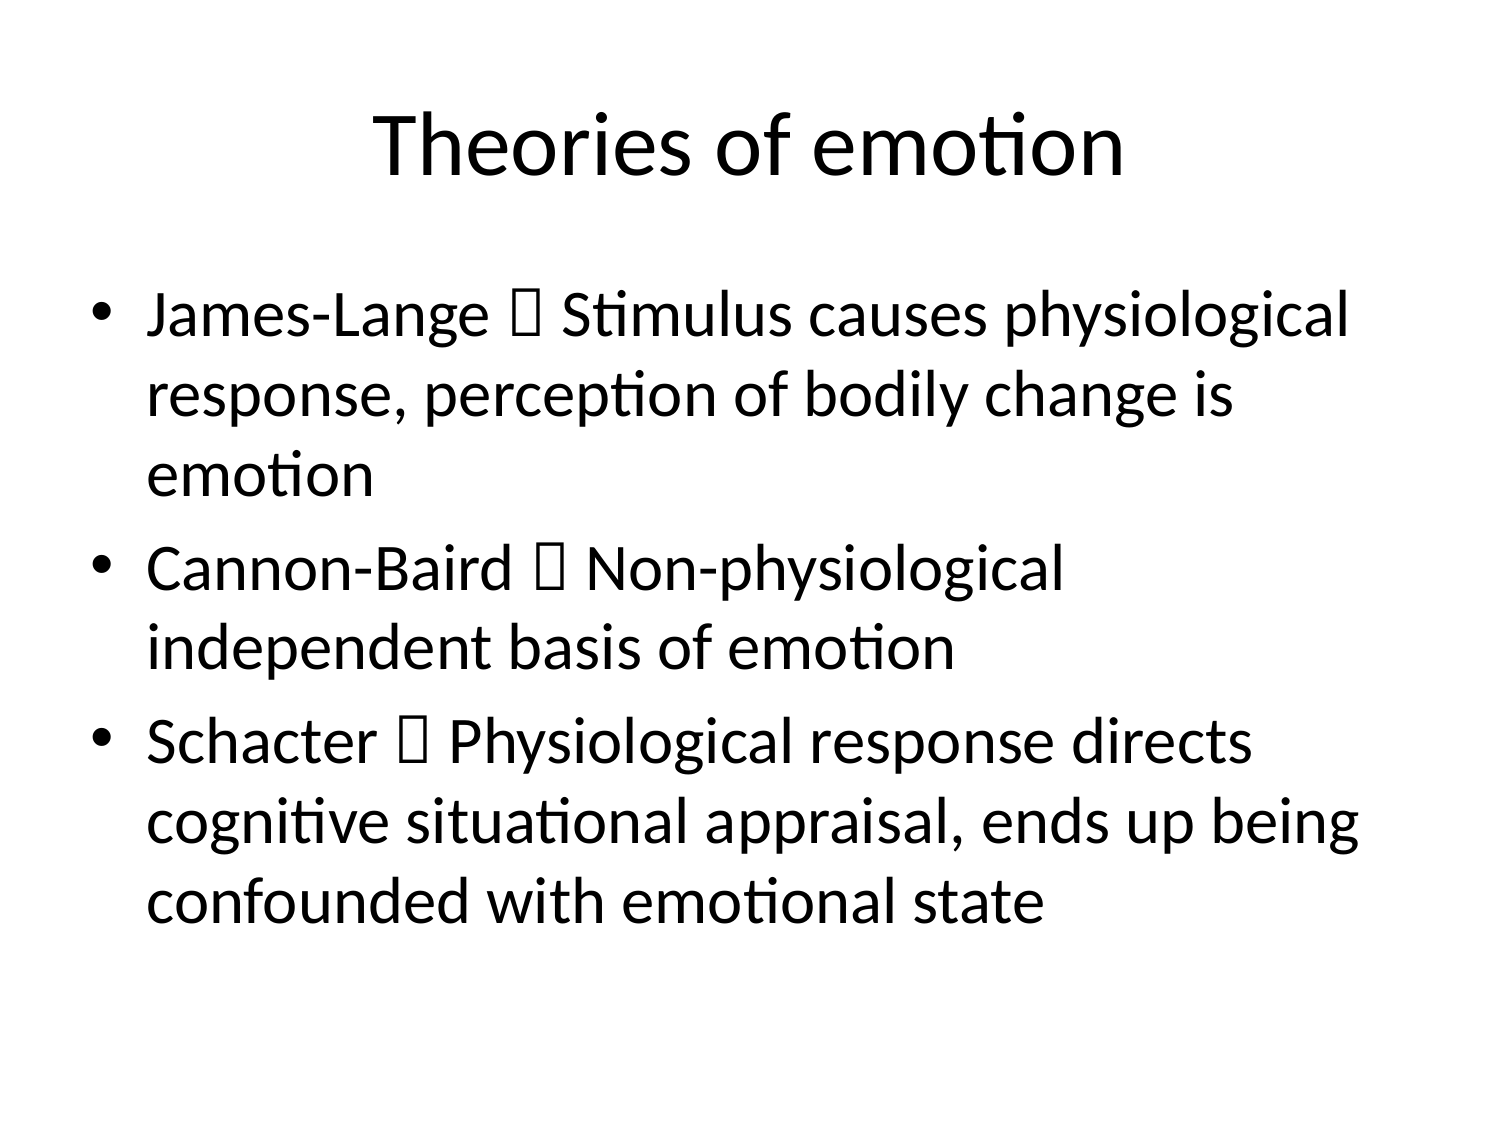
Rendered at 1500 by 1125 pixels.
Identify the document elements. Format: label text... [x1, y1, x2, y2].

list James-Lange  Stimulus causes physiological response, perception of bodily change is emotion Cannon-Baird  Non-physiological independent basis of emotion Schacter  Physiological response directs cognitive situational appraisal, ends up being confounded with emotional state [75, 262, 1425, 1005]
title Theories of emotion [75, 45, 1425, 233]
